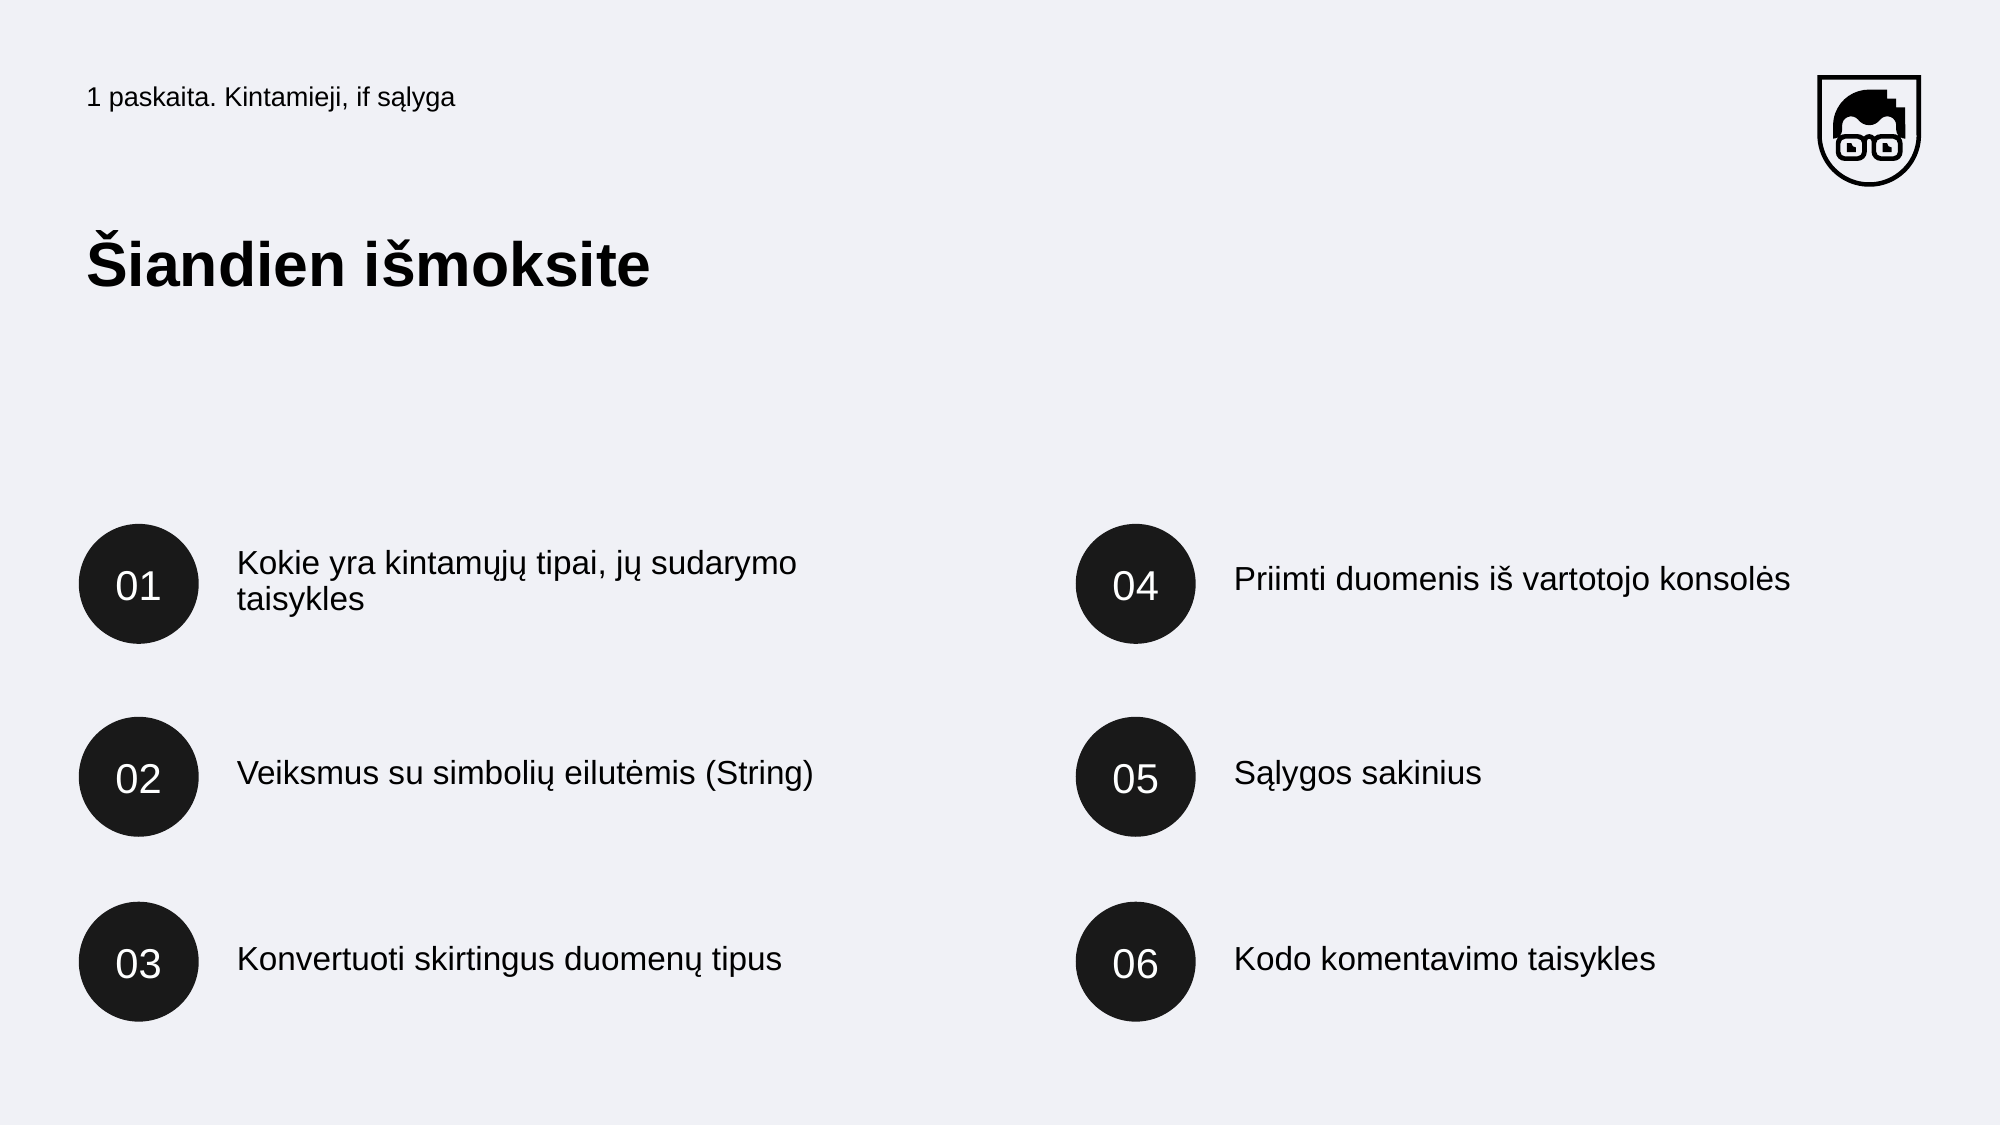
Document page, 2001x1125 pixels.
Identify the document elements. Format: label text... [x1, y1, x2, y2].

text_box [1075, 523, 1196, 645]
text_box Kodo komentavimo taisykles [1226, 934, 1922, 989]
text_box Konvertuoti skirtingus duomenų tipus [229, 934, 925, 989]
text_box Veiksmus su simbolių eilutėmis (String) [229, 748, 925, 805]
text_box Sąlygos sakinius [1226, 748, 1922, 805]
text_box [78, 716, 199, 837]
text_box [78, 901, 199, 1022]
text_box 1 paskaita. Kintamieji, if sąlyga [78, 75, 1000, 150]
text_box Kokie yra kintamųjų tipai, jų sudarymo taisykles [229, 538, 925, 630]
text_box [1075, 901, 1196, 1022]
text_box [78, 523, 199, 645]
text_box Priimti duomenis iš vartotojo konsolės [1226, 553, 1922, 614]
text_box Šiandien išmoksite [78, 224, 925, 449]
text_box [1075, 716, 1196, 837]
